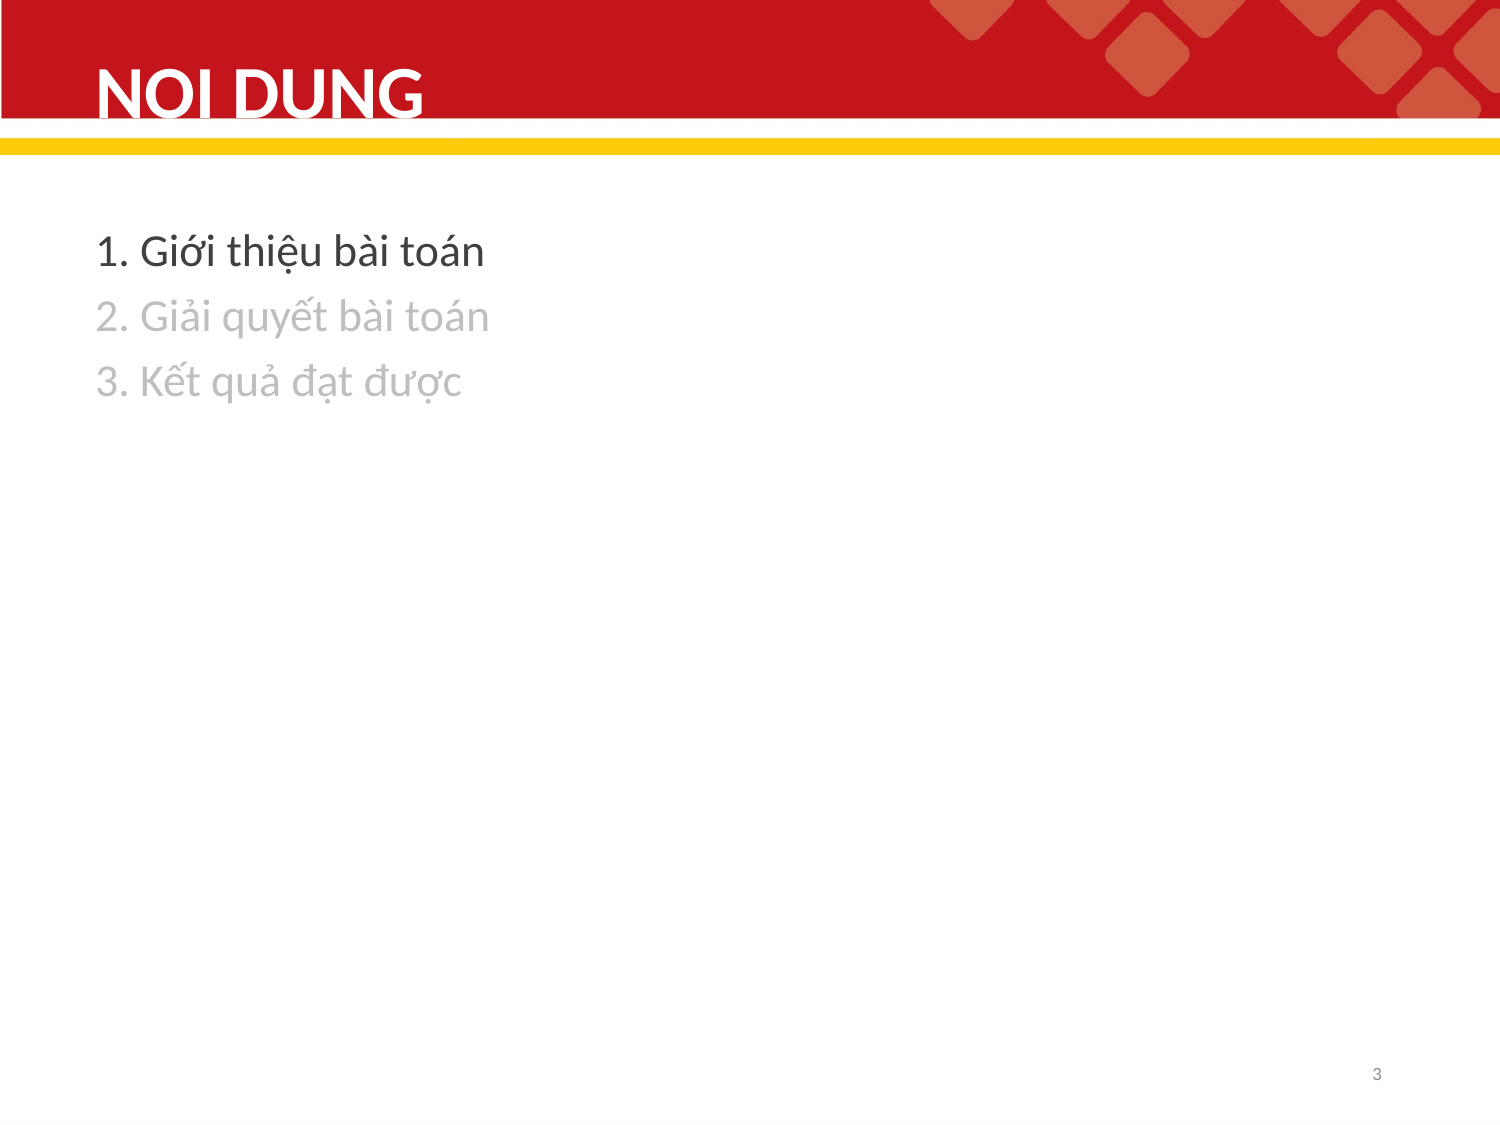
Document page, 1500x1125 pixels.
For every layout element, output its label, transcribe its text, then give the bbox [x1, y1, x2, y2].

title NỘI DUNG [80, 0, 1397, 204]
slide_number 3 [1059, 1042, 1397, 1103]
picture [0, 0, 1500, 1125]
list 1. Giới thiệu bài toán 2. Giải quyết bài toán 3. Kết quả đạt được [80, 219, 1397, 785]
